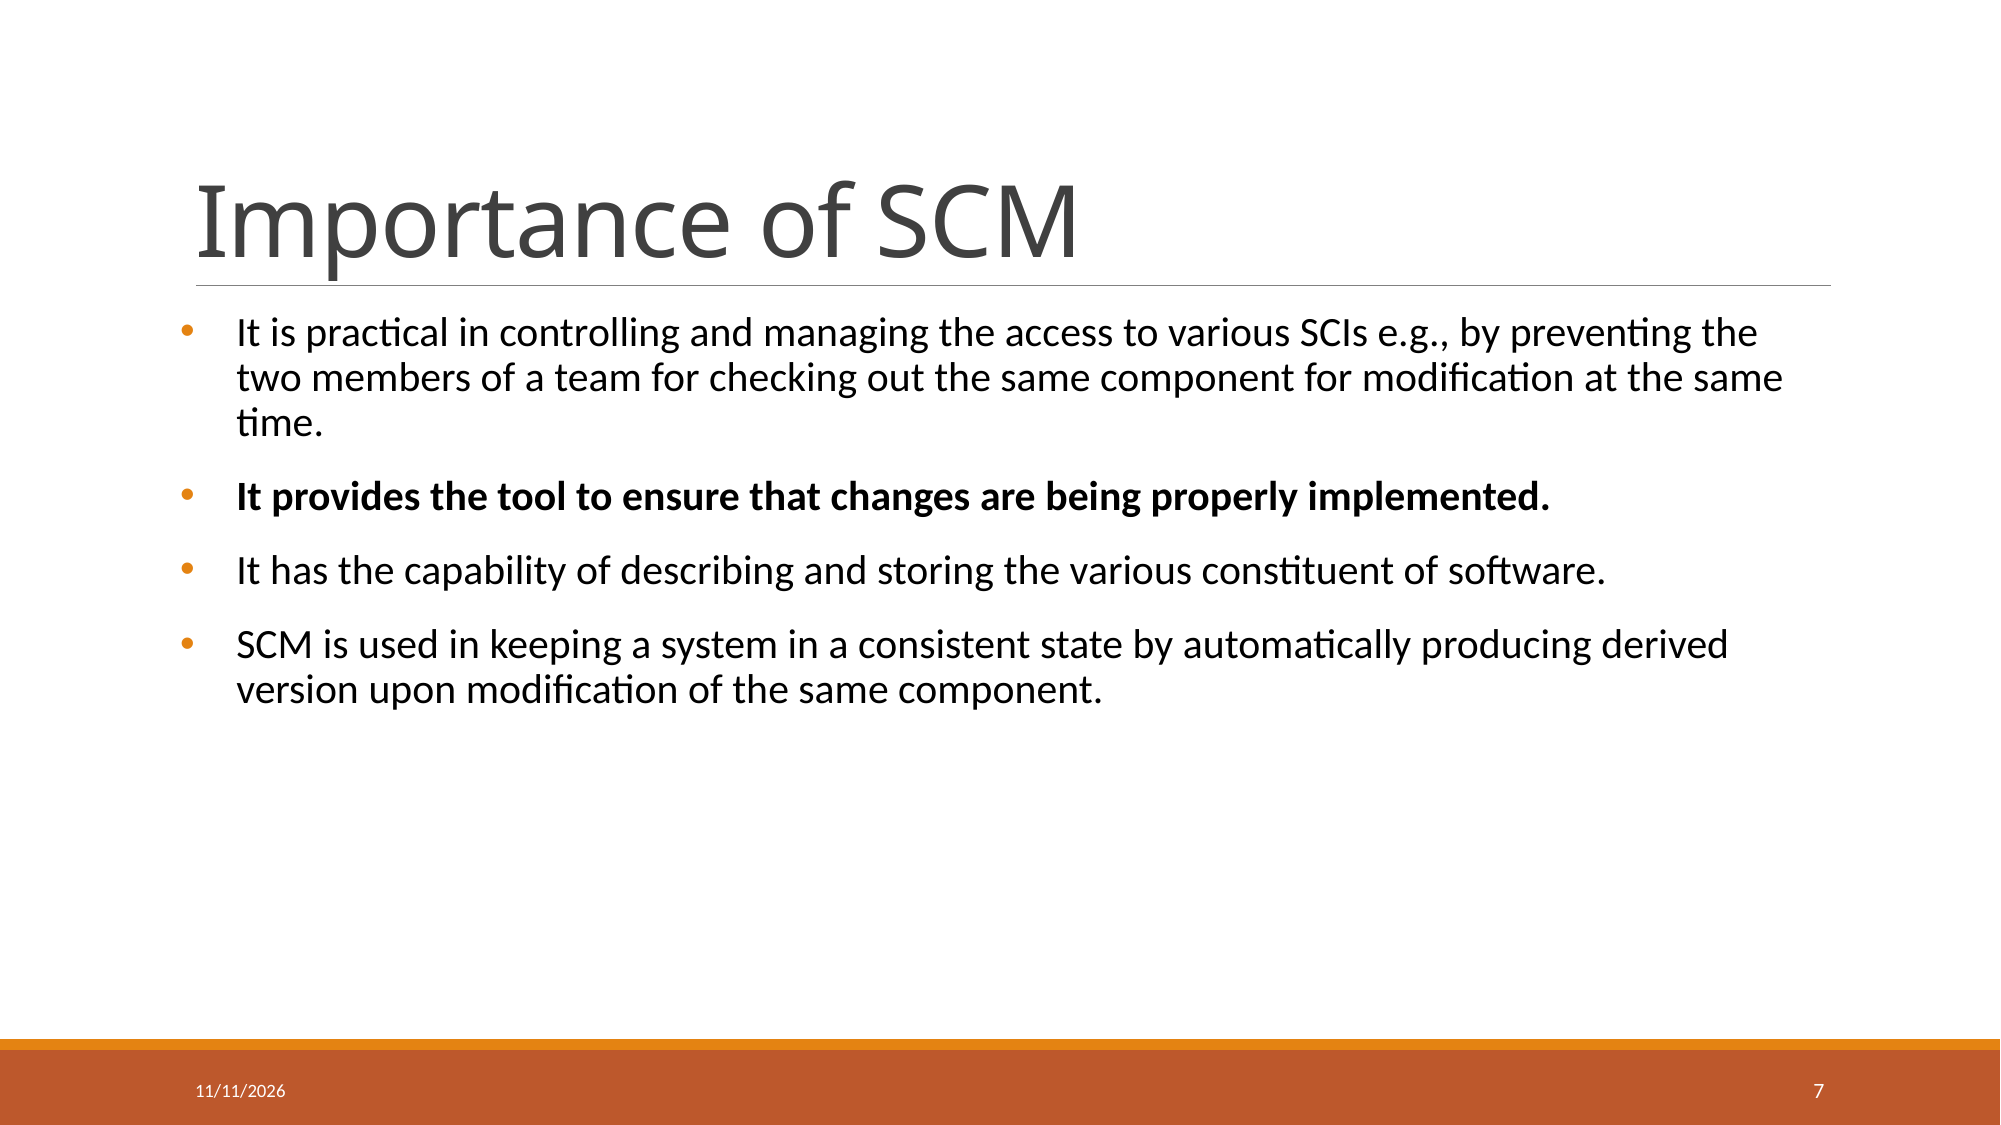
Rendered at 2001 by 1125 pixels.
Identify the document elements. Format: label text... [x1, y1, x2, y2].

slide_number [180, 1059, 586, 1120]
list It is practical in controlling and managing the access to various SCIs e.g., by preventing the two members of a team for checking out the same component for modification at the same time. It provides the tool to ensure that changes are being properly implemented. It has the capability of describing and storing the various constituent of software. SCM is used in keeping a system in a consistent state by automatically producing derived version upon modification of the same component. [180, 302, 1830, 1029]
slide_number 7 [1624, 1059, 1840, 1120]
title Importance of SCM [180, 47, 1830, 285]
